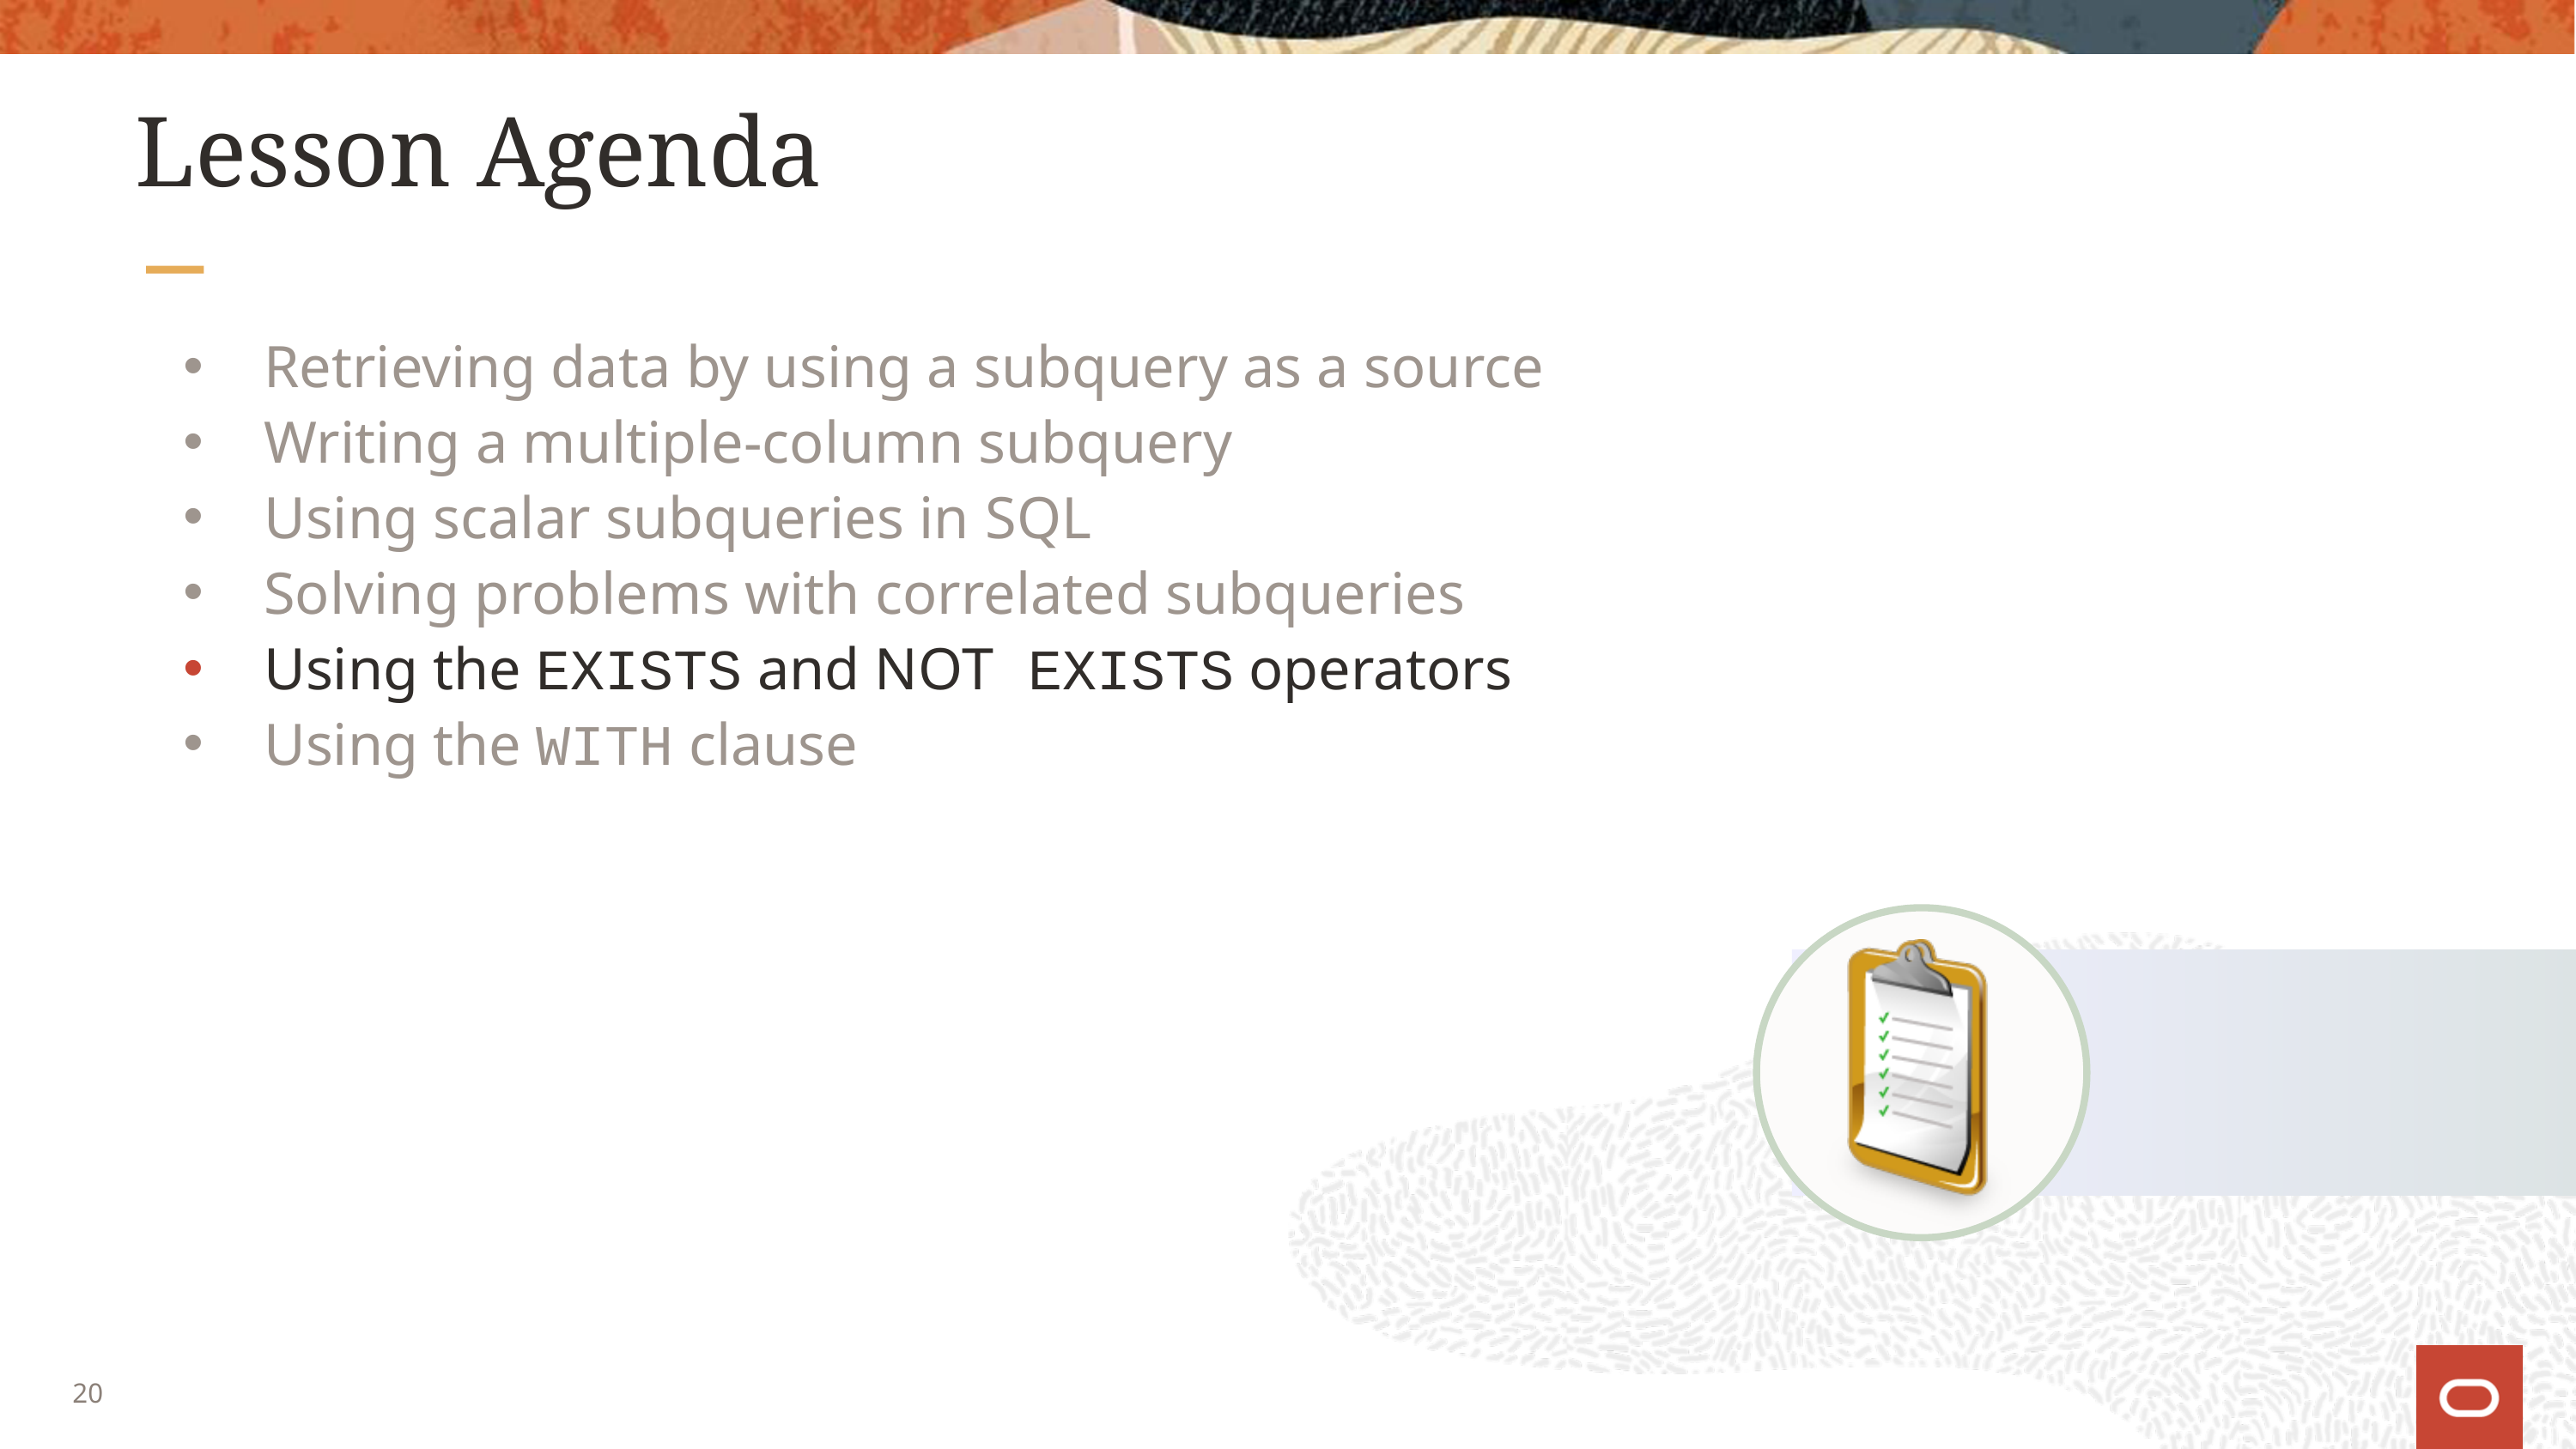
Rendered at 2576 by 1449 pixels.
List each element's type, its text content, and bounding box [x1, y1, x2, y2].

list Retrieving data by using a subquery as a source Writing a multiple-column subquery Using scalar subqueries in SQL Solving problems with correlated subqueries Using the EXISTS and NOT EXISTS operators Using the WITH clause [131, 319, 2445, 785]
title Lesson Agenda [131, 86, 2445, 252]
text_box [1756, 907, 2576, 1260]
picture [2416, 1345, 2523, 1449]
picture [0, 0, 2576, 54]
